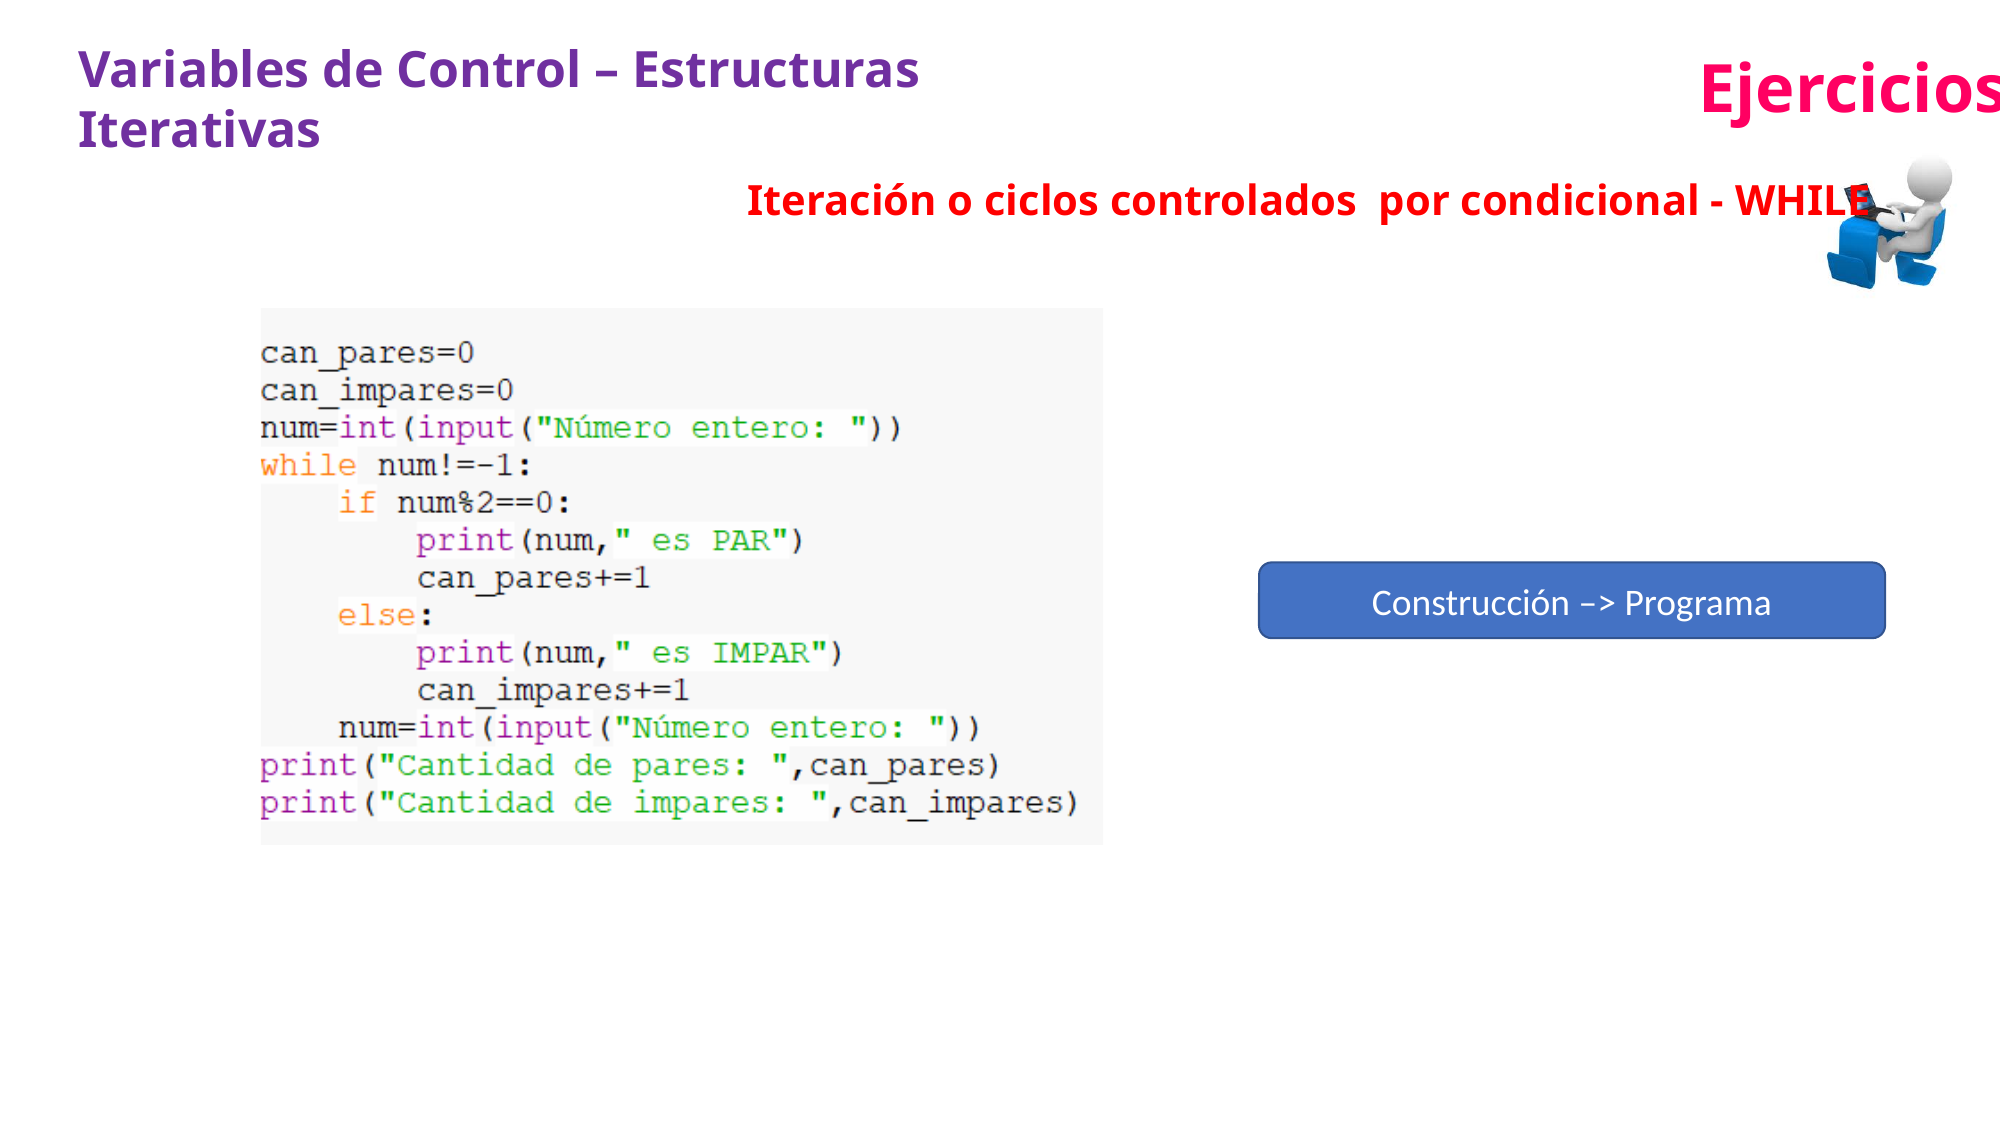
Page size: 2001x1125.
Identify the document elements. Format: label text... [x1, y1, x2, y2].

picture [1804, 145, 1969, 309]
text_box Construcción –> Programa [1257, 561, 1887, 640]
text_box Variables de Control – Estructuras Iterativas [63, 30, 1175, 166]
text_box Iteración o ciclos controlados por condicional - WHILE [732, 166, 1804, 232]
picture [260, 308, 1104, 845]
text_box Ejercicios [1683, 38, 2000, 133]
